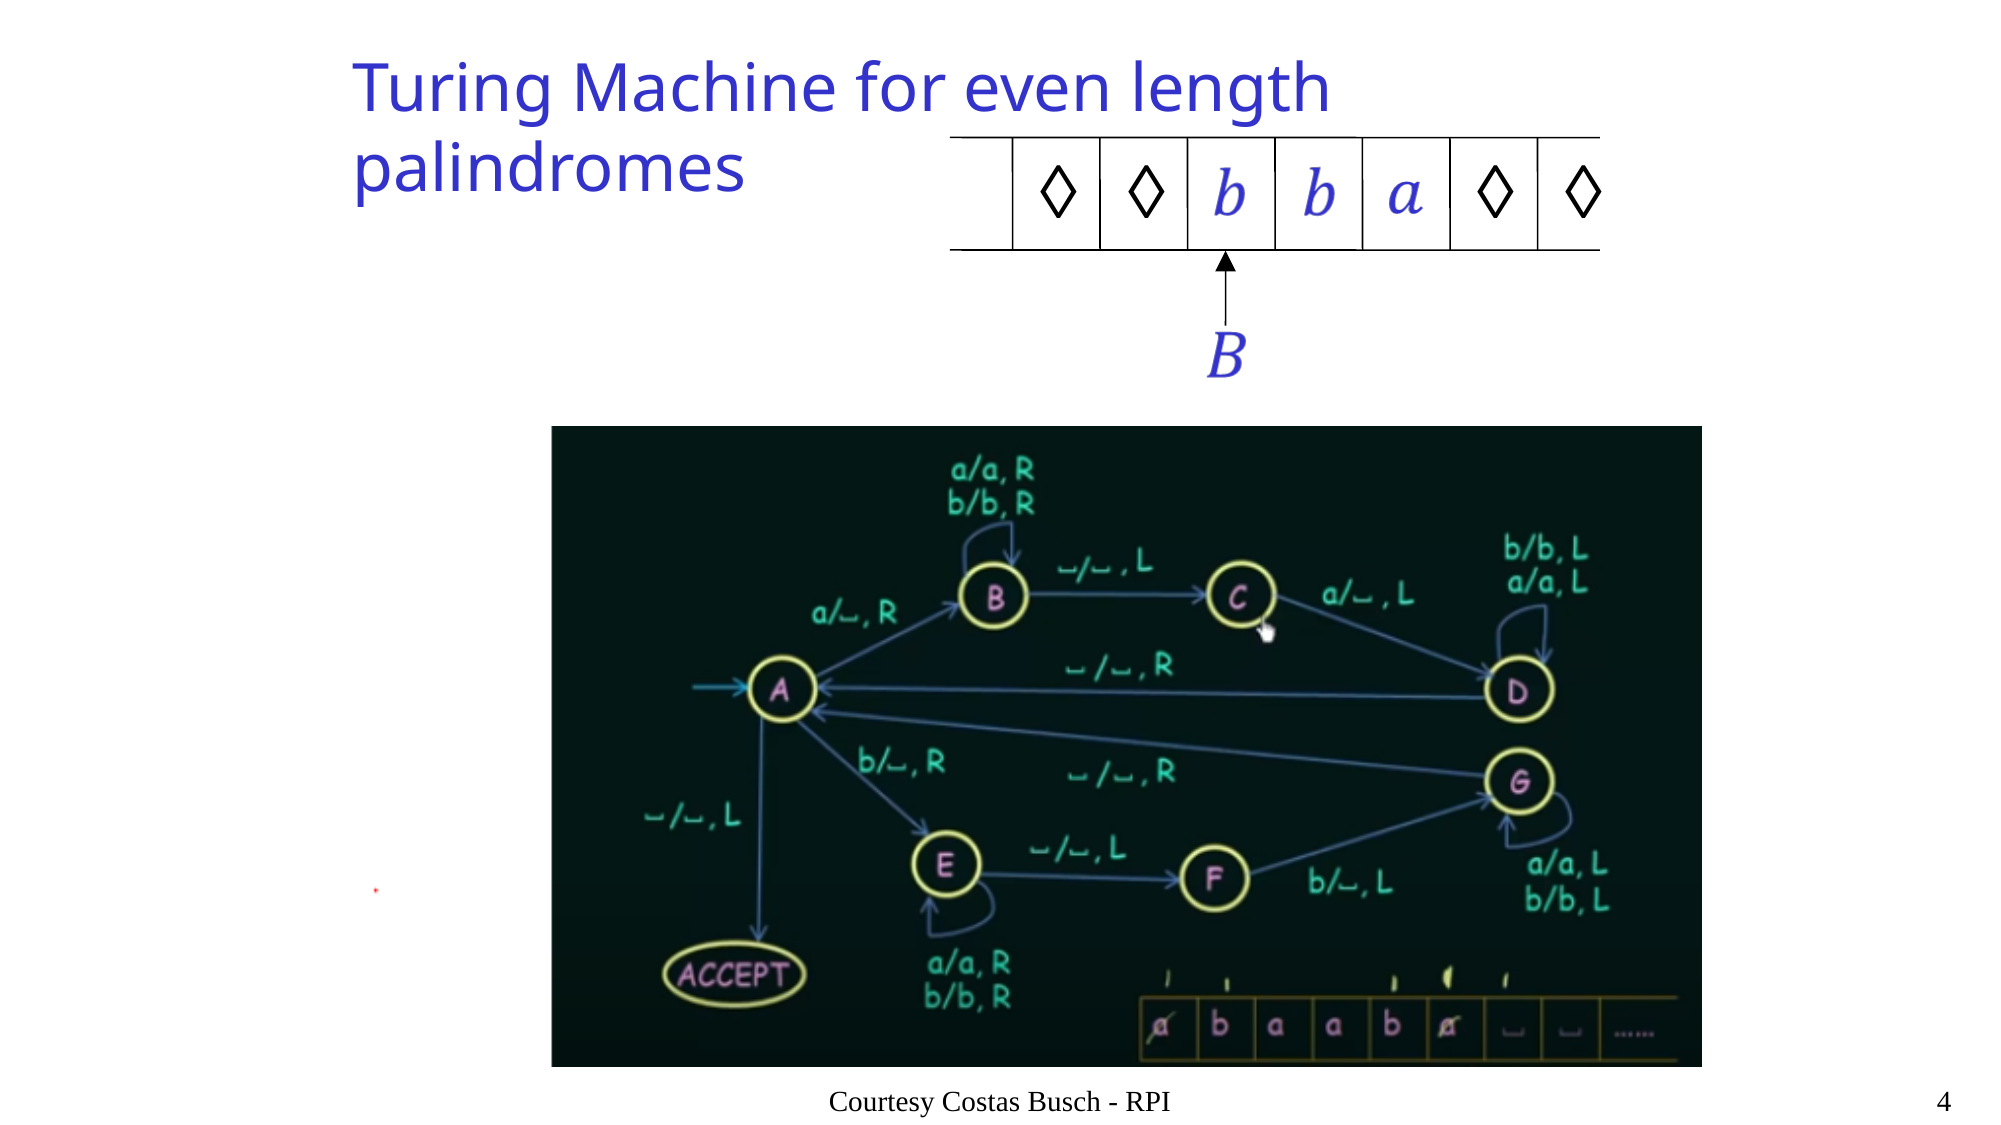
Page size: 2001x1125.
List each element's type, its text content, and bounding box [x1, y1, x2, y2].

slide_number 4 [1549, 1074, 1967, 1125]
text_box [1215, 250, 1236, 313]
footer Courtesy Costas Busch - RPI [683, 1075, 1317, 1125]
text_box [1125, 161, 1168, 223]
text_box [1376, 150, 1436, 231]
text_box Turing Machine for even length palindromes [337, 37, 1675, 213]
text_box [1562, 162, 1605, 224]
picture [373, 426, 1702, 1067]
text_box [1195, 313, 1262, 395]
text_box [1037, 162, 1080, 224]
text_box [1201, 152, 1260, 233]
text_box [1474, 162, 1517, 224]
text_box [1291, 151, 1350, 233]
